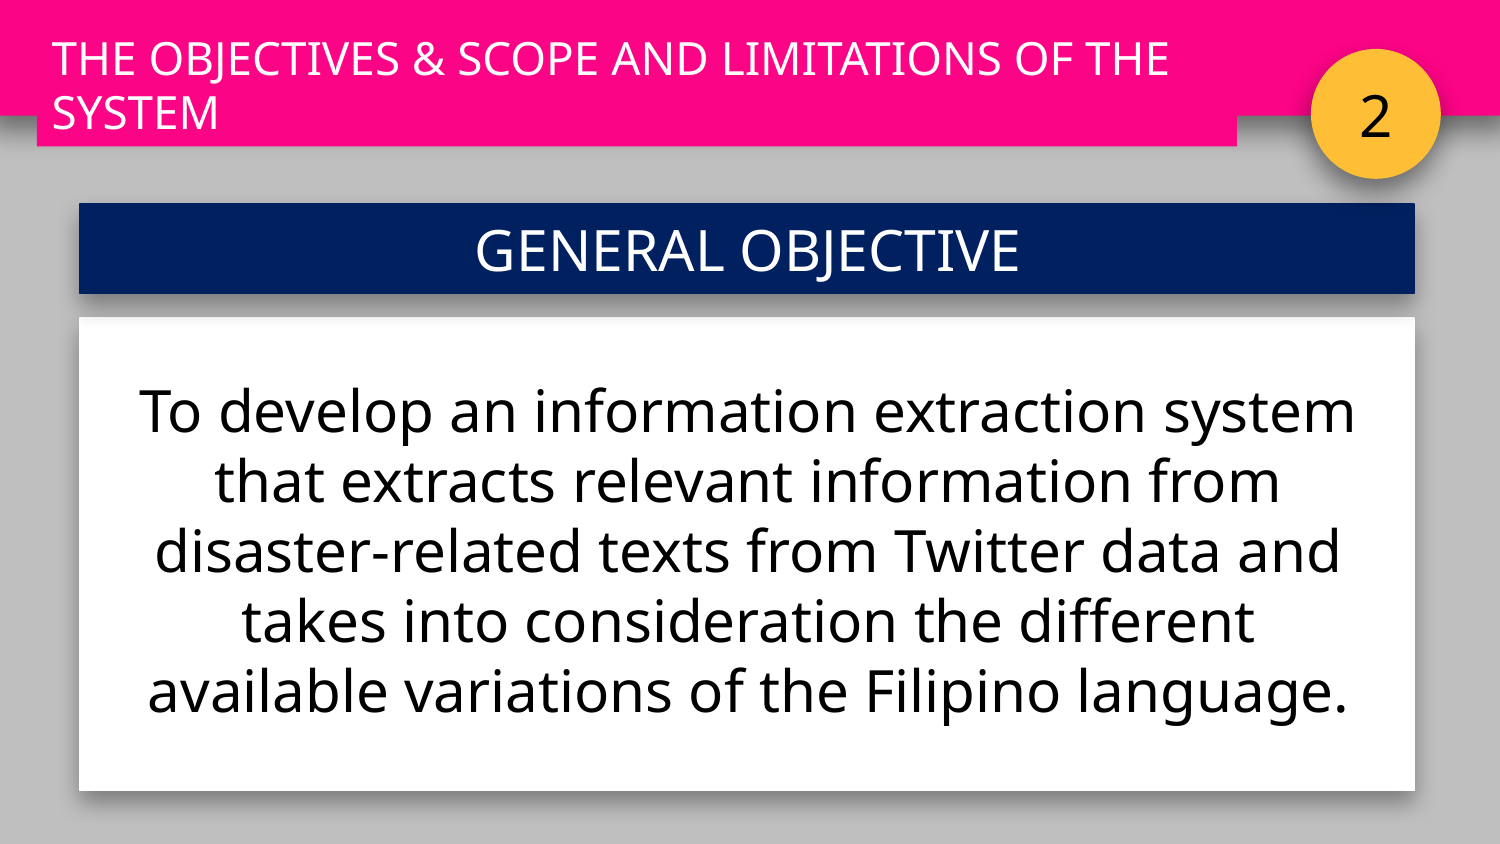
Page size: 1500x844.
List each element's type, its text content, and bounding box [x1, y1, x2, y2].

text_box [79, 317, 1415, 791]
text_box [79, 203, 1415, 294]
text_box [0, 0, 1500, 116]
text_box 2 [1309, 125, 1442, 181]
